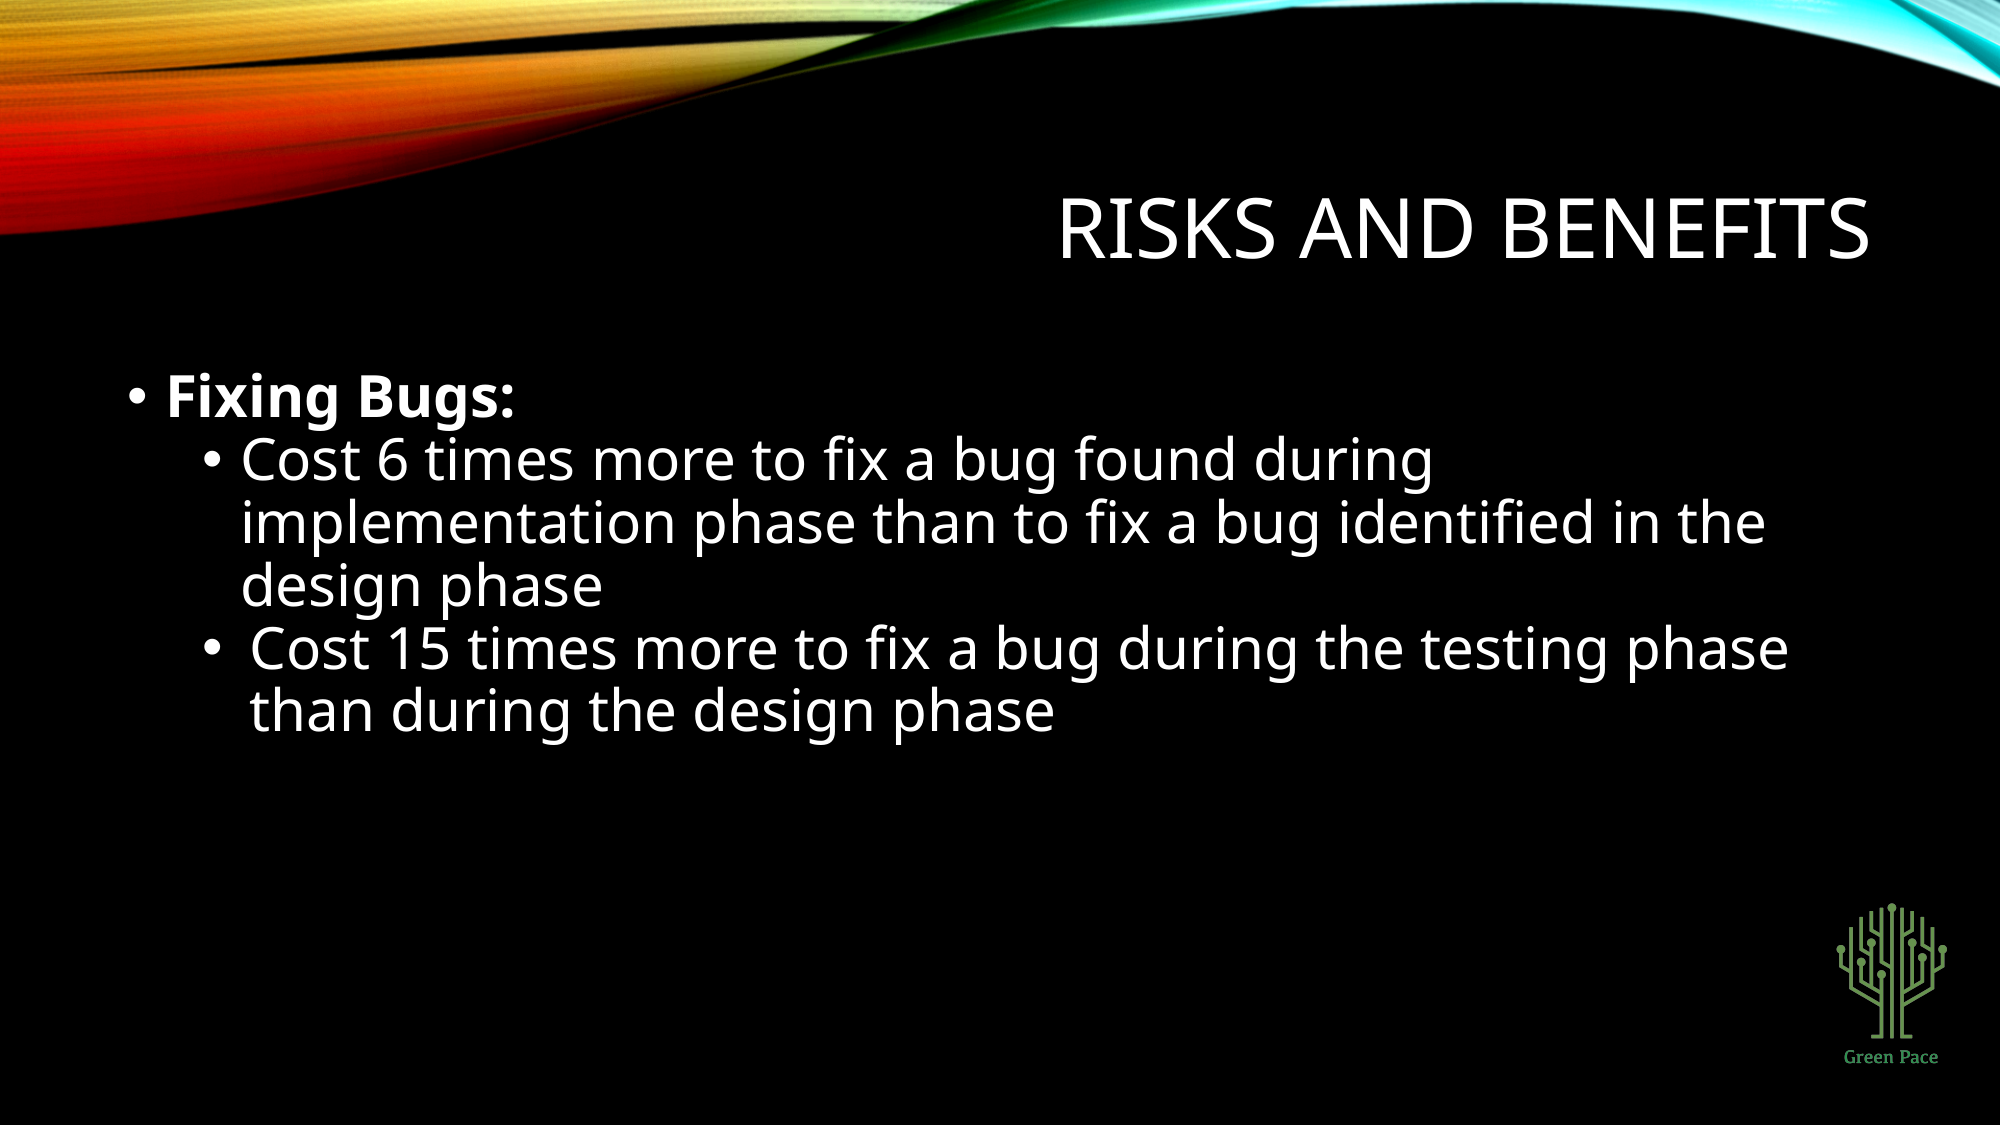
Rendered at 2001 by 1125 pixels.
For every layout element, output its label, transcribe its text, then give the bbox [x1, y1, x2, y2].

picture [1817, 892, 1964, 1082]
picture [0, 0, 2000, 237]
list Fixing Bugs: Cost 6 times more to fix a bug found during implementation phase than to fix a bug identified in the design phase Cost 15 times more to fix a bug during the testing phase than during the design phase [112, 360, 1888, 1021]
title RISKS AND BENEFITS [474, 125, 1888, 338]
